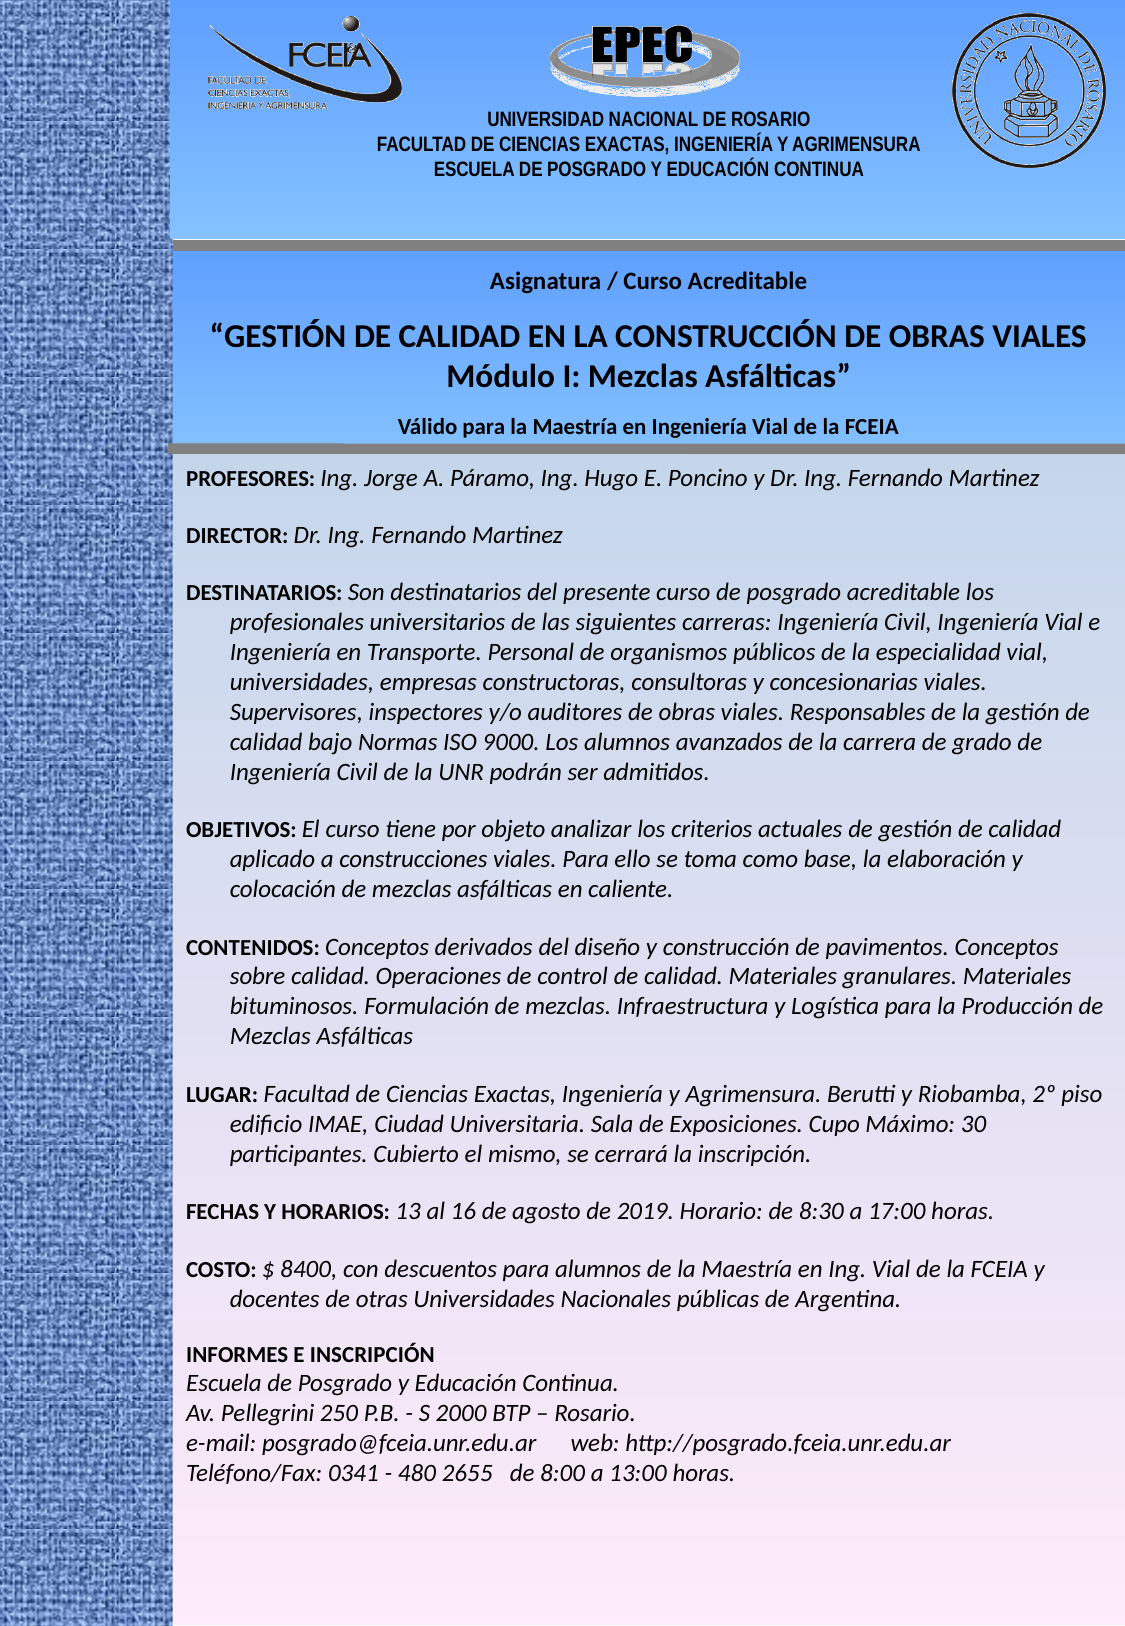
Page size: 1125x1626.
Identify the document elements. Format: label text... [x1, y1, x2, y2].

text_box [0, 0, 173, 1625]
picture [207, 16, 402, 109]
text_box Asignatura / Curso Acreditable “GESTIÓN DE CALIDAD EN LA CONSTRUCCIÓN DE OBRAS VIALES Módulo I: Mezclas Asfálticas” Válido para la Maestría en Ingeniería Vial de la FCEIA [173, 253, 1125, 443]
picture [550, 25, 740, 102]
picture [951, 13, 1107, 168]
text_box UNIVERSIDAD NACIONAL DE ROSARIO FACULTAD DE CIENCIAS EXACTAS, INGENIERÍA Y AGRIMENSURA ESCUELA DE POSGRADO Y EDUCACIÓN CONTINUA [170, 0, 1125, 239]
text_box PROFESORES: Ing. Jorge A. Páramo, Ing. Hugo E. Poncino y Dr. Ing. Fernando Martinez DIRECTOR: Dr. Ing. Fernando Martinez DESTINATARIOS: Son destinatarios del presente curso de posgrado acreditable los profesionales universitarios de las siguientes carreras: Ingeniería Civil, Ingeniería Vial e Ingeniería en Transporte. Personal de organismos públicos de la especialidad vial, universidades, empresas constructoras, consultoras y concesionarias viales. Supervisores, inspectores y/o auditores de obras viales. Responsables de la gestión de calidad bajo Normas ISO 9000. Los alumnos avanzados de la carrera de grado de Ingeniería Civil de la UNR podrán ser admitidos. OBJETIVOS: El curso tiene por objeto analizar los criterios actuales de gestión de calidad aplicado a construcciones viales. Para ello se toma como base, la elaboración y colocación de mezclas asfálticas en caliente. CONTENIDOS: Conceptos derivados del diseño y construcción de pavimentos. Conceptos sobre calidad. Operaciones de control de calidad. Materiales granulares. Materiales bituminosos. Formulación de mezclas. Infraestructura y Logística para la Producción de Mezclas Asfálticas LUGAR: Facultad de Ciencias Exactas, Ingeniería y Agrimensura. Berutti y Riobamba, 2º piso edificio IMAE, Ciudad Universitaria. Sala de Exposiciones. Cupo Máximo: 30 participantes. Cubierto el mismo, se cerrará la inscripción. FECHAS Y HORARIOS: 13 al 16 de agosto de 2019. Horario: de 8:30 a 17:00 horas. COSTO: $ 8400, con descuentos para alumnos de la Maestría en Ing. Vial de la FCEIA y docentes de otras Universidades Nacionales públicas de Argentina. INFORMES E INSCRIPCIÓN Escuela de Posgrado y Educación Continua. Av. Pellegrini 250 P.B. - S 2000 BTP – Rosario. e-mail: posgrado@fceia.unr.edu.ar web: http://posgrado.fceia.unr.edu.ar Teléfono/Fax: 0341 - 480 2655 de 8:00 a 13:00 horas. [173, 456, 1125, 1625]
